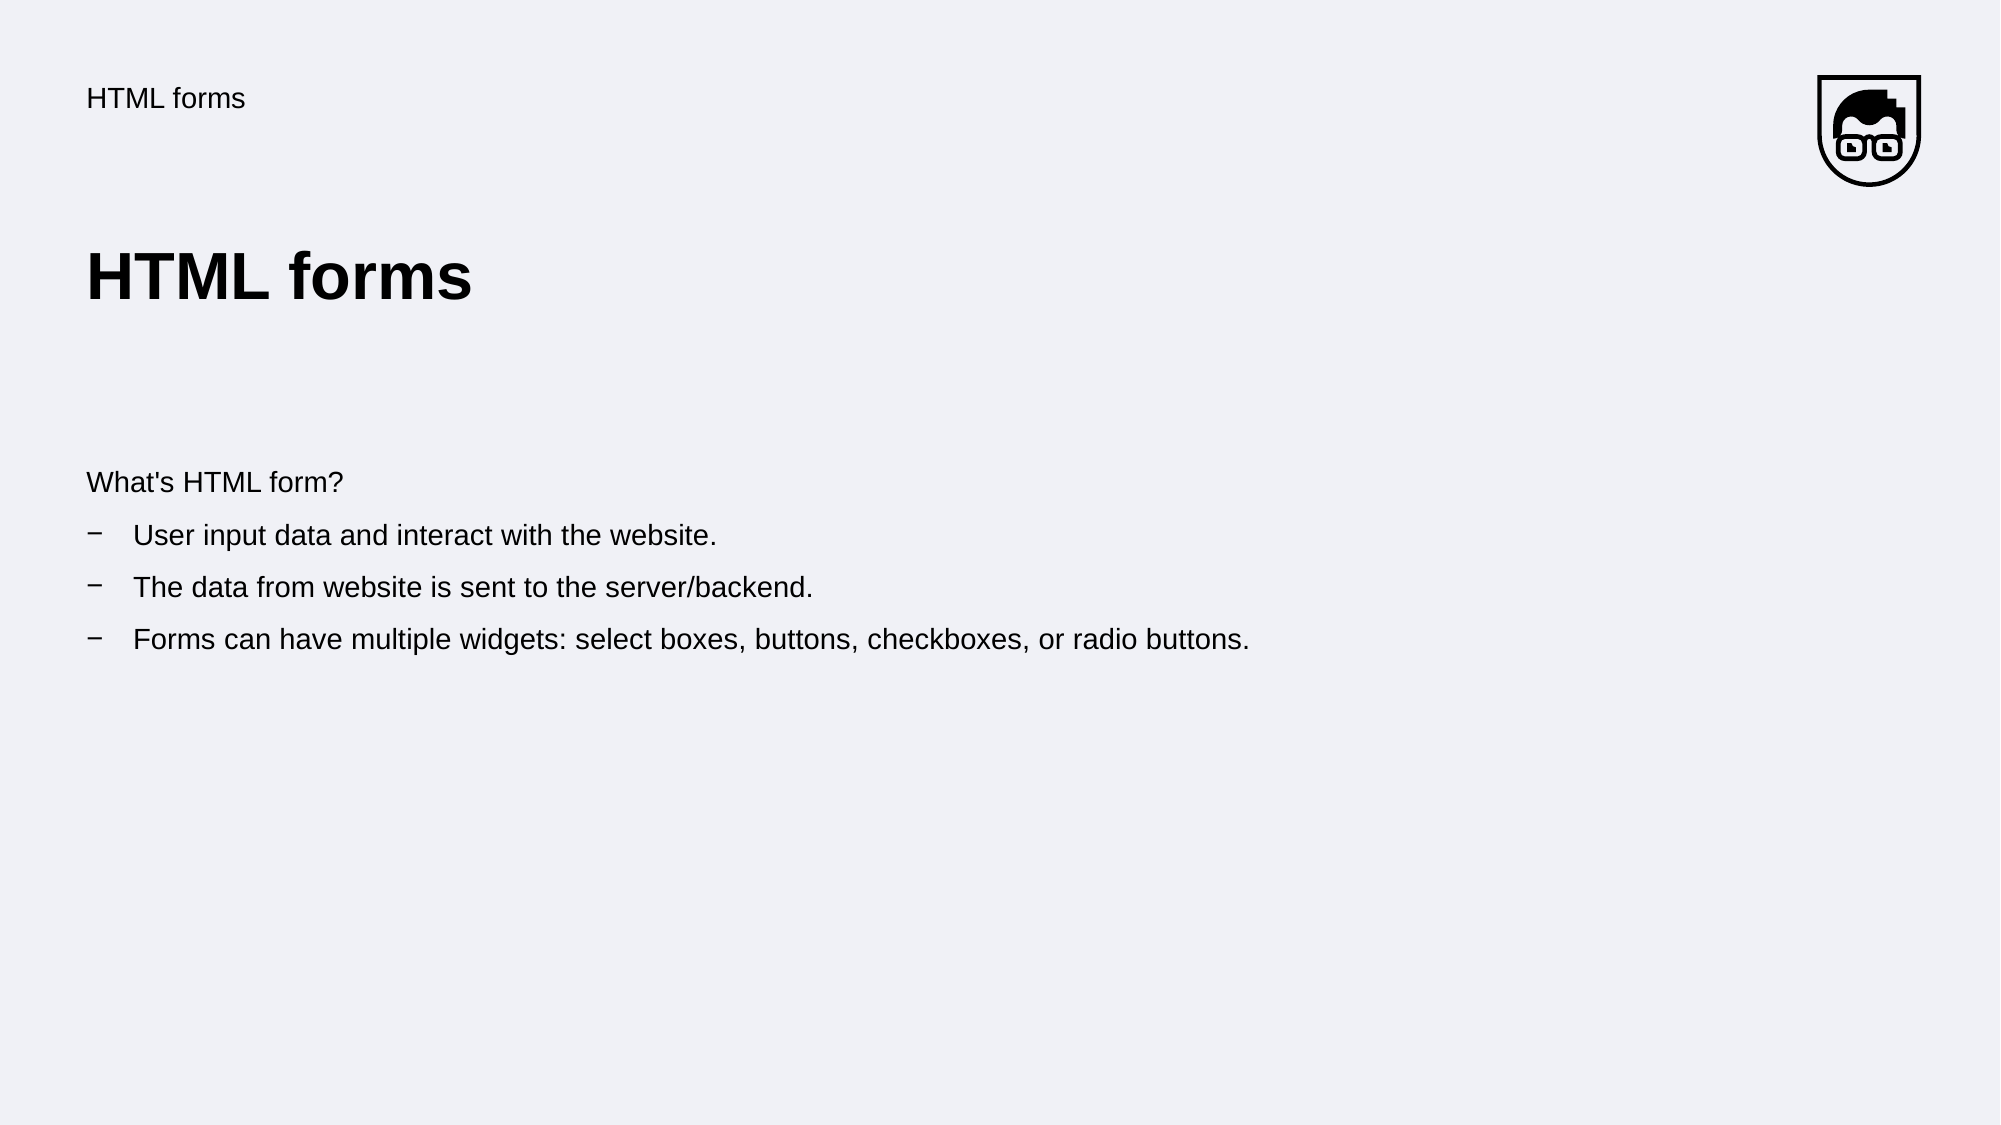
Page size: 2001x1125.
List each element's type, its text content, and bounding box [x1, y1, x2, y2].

list HTML forms [78, 75, 1001, 151]
title HTML forms [78, 224, 1852, 437]
list What's HTML form? User input data and interact with the website. The data from website is sent to the server/backend. Forms can have multiple widgets: select boxes, buttons, checkboxes, or radio buttons. [78, 437, 1861, 1085]
